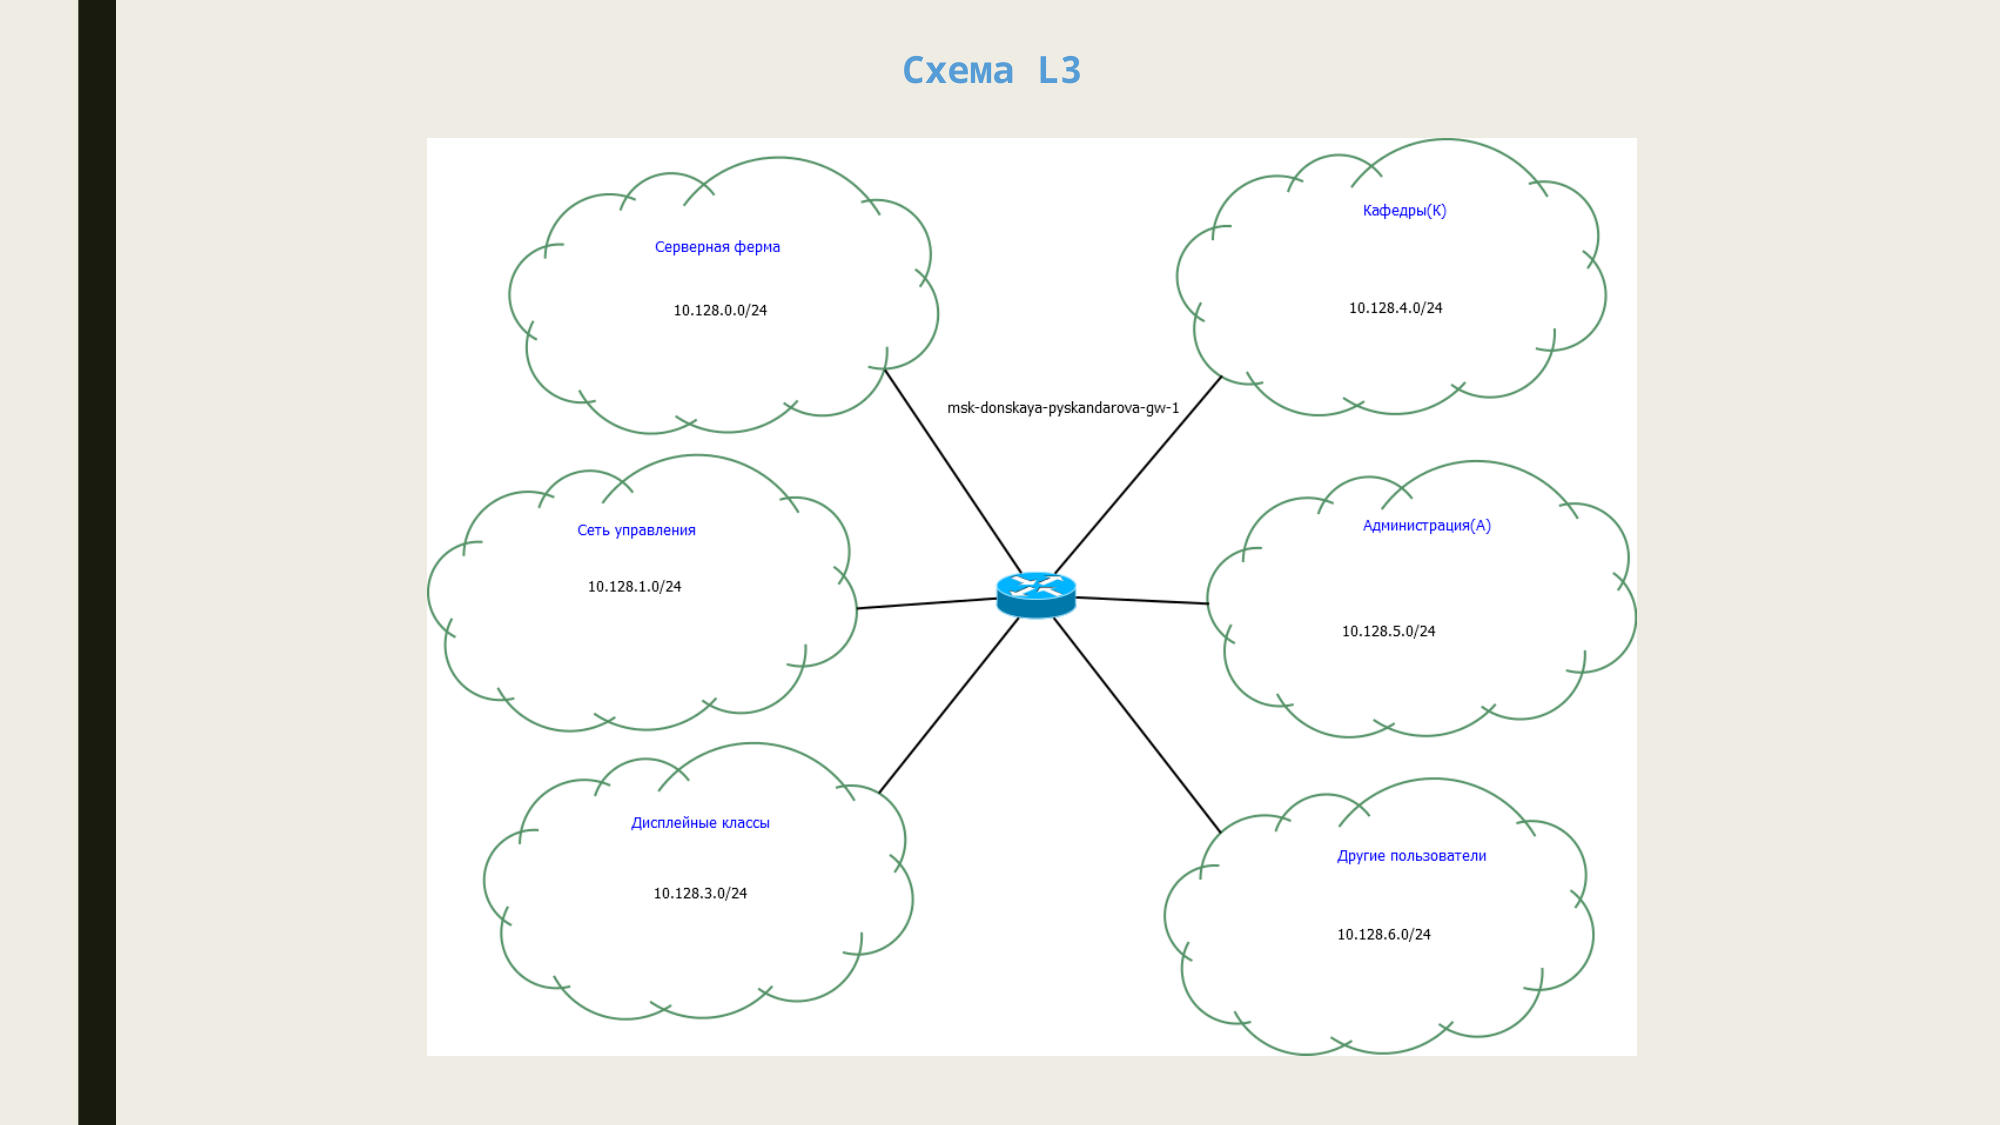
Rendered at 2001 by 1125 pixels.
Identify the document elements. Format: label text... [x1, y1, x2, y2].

picture [427, 138, 1637, 1056]
text_box Схема L3 [887, 38, 1888, 99]
